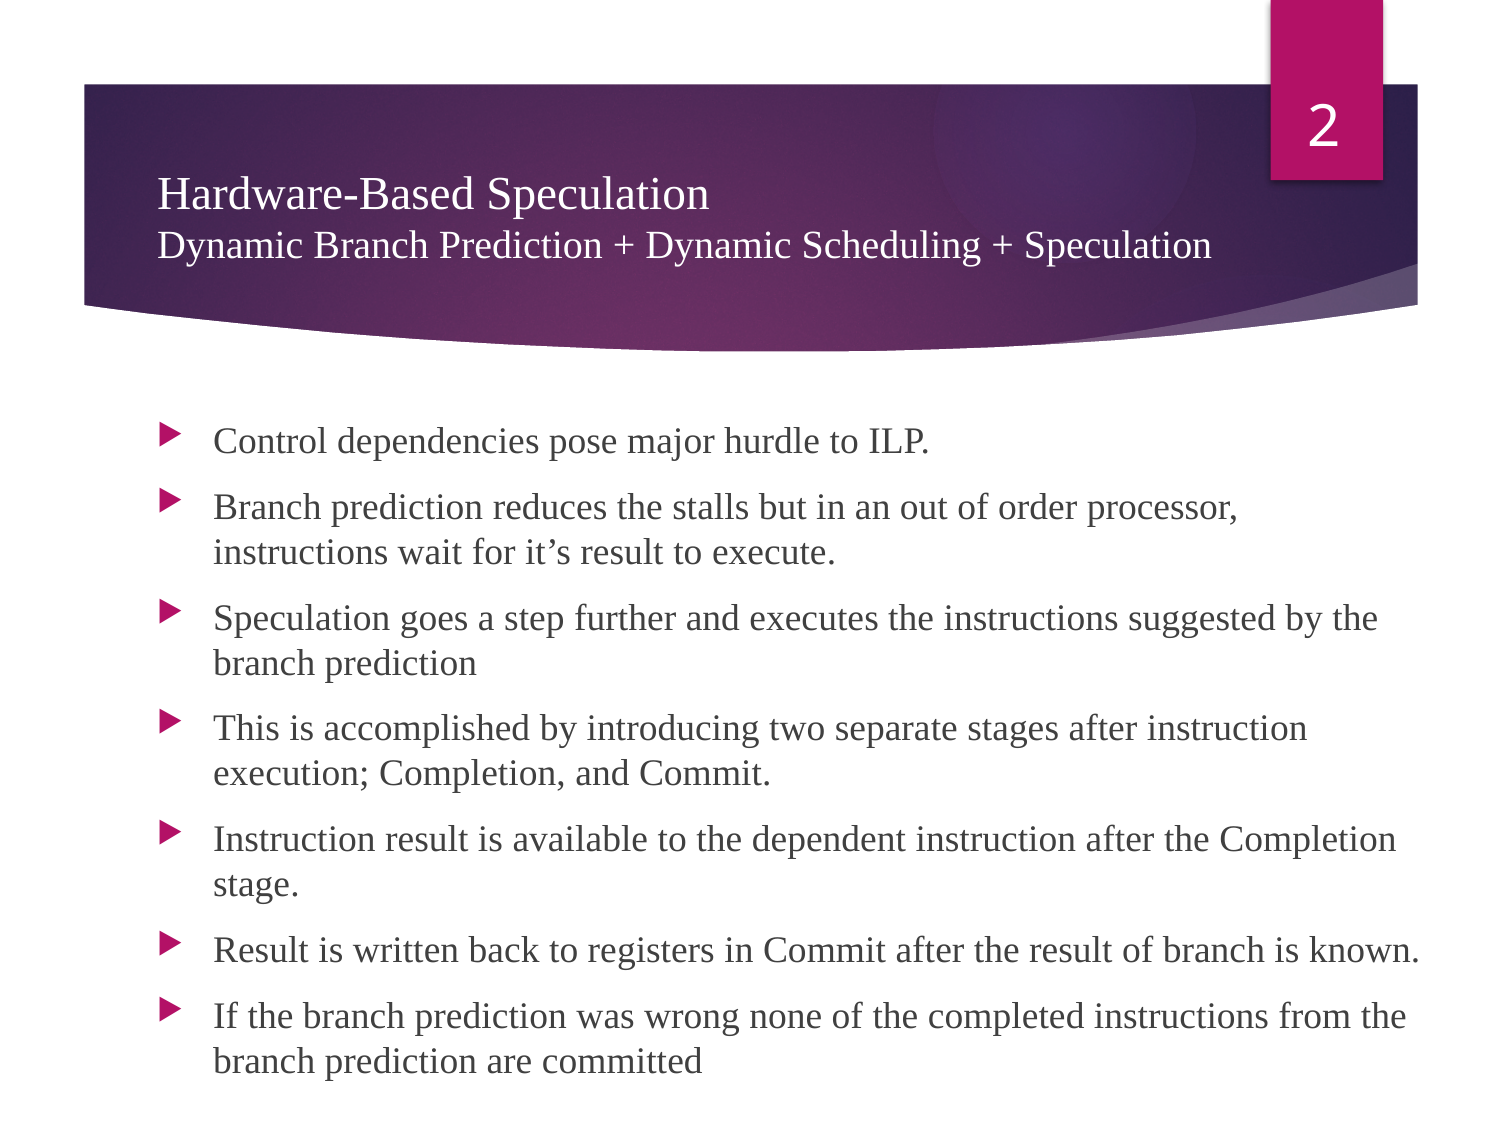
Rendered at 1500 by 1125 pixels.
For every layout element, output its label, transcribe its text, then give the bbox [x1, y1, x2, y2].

list Control dependencies pose major hurdle to ILP. Branch prediction reduces the stalls but in an out of order processor, instructions wait for it’s result to execute. Speculation goes a step further and executes the instructions suggested by the branch prediction This is accomplished by introducing two separate stages after instruction execution; Completion, and Commit. Instruction result is available to the dependent instruction after the Completion stage. Result is written back to registers in Commit after the result of branch is known. If the branch prediction was wrong none of the completed instructions from the branch prediction are committed [141, 408, 1438, 1100]
title Hardware-Based Speculation Dynamic Branch Prediction + Dynamic Scheduling + Speculation [142, 152, 1238, 325]
slide_number 2 [1259, 48, 1390, 175]
